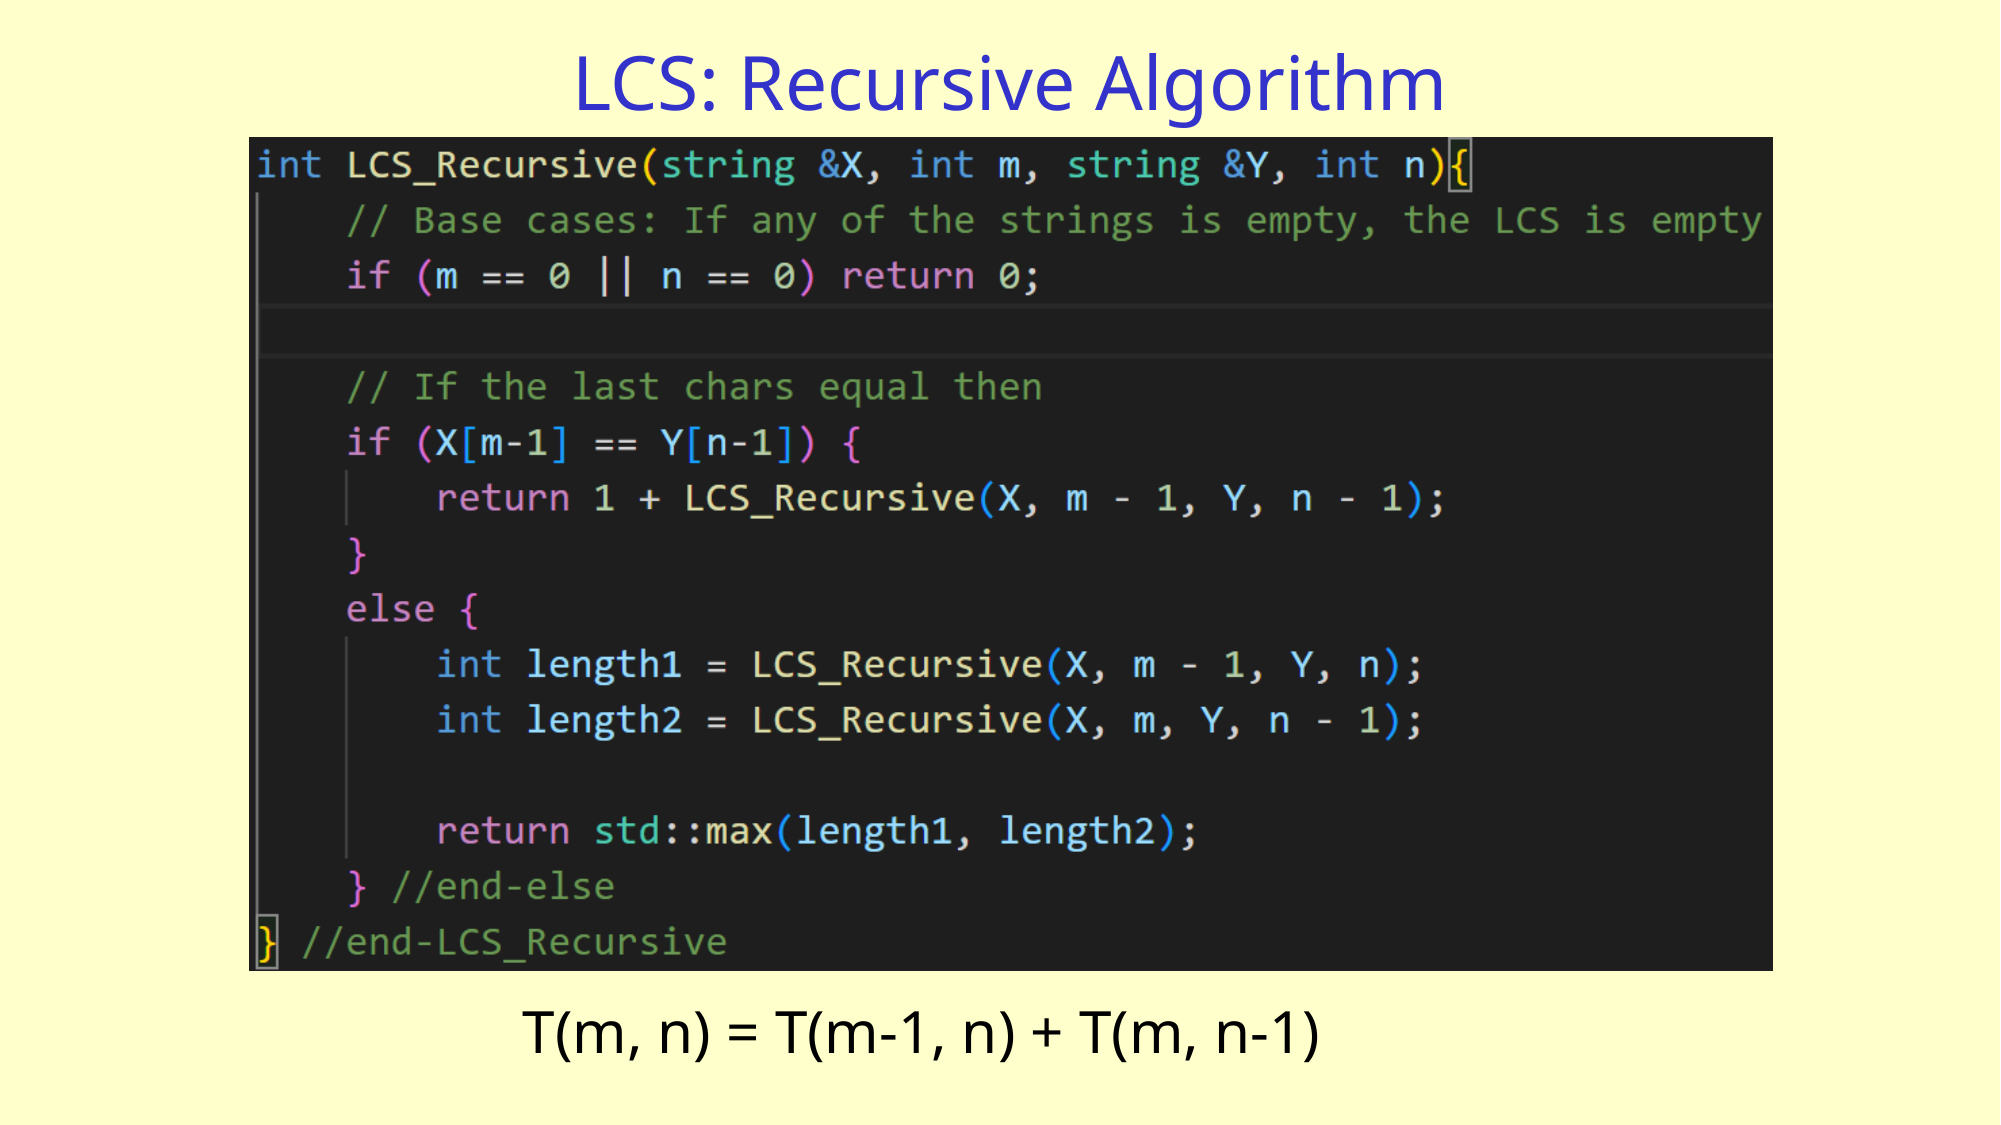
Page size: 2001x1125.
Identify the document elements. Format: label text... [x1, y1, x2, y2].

title LCS: Recursive Algorithm [295, 23, 1727, 136]
text_box T(m, n) = T(m-1, n) + T(m, n-1) [507, 987, 1336, 1073]
picture [249, 137, 1773, 972]
